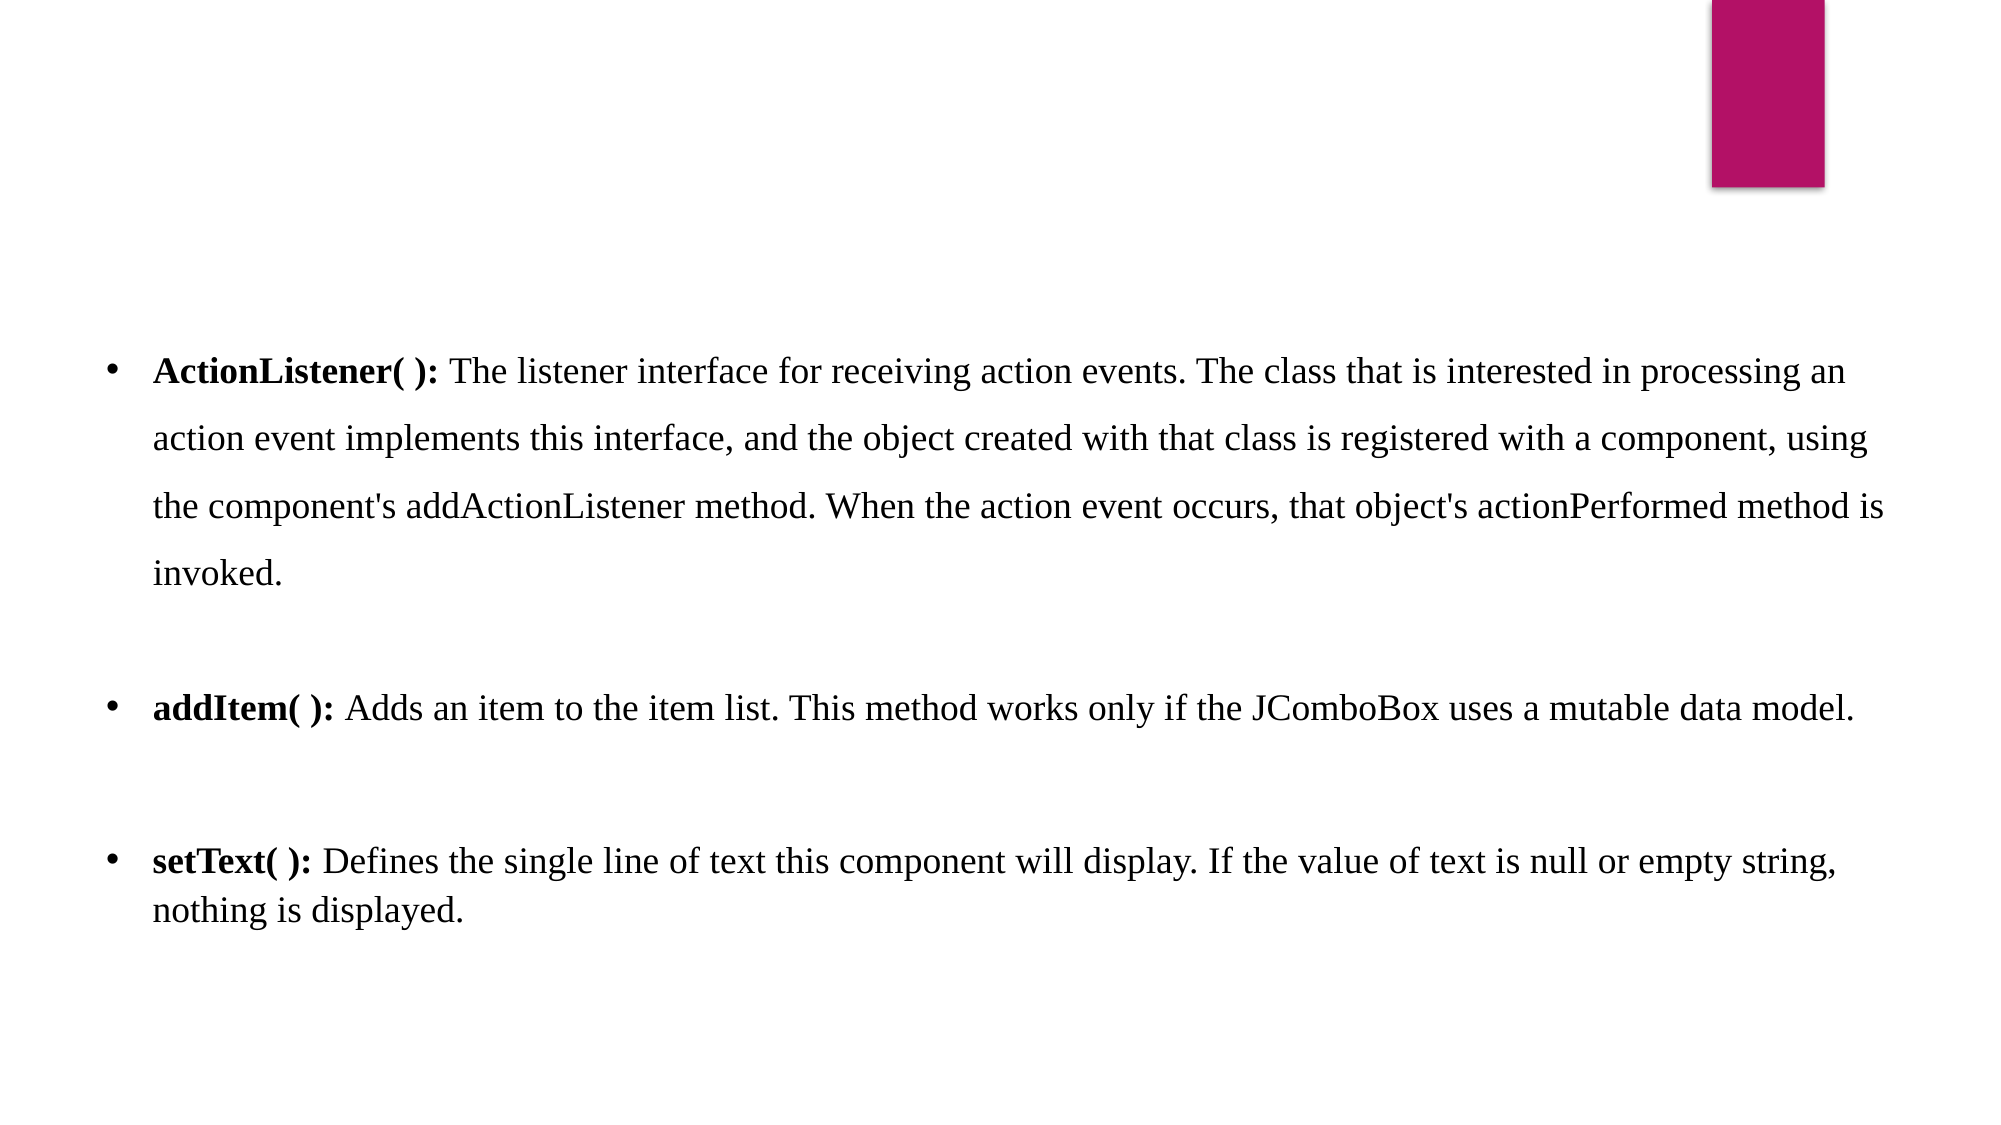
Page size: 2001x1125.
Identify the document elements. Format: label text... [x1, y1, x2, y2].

text_box ActionListener( ): The listener interface for receiving action events. The class that is interested in processing an action event implements this interface, and the object created with that class is registered with a component, using the component's addActionListener method. When the action event occurs, that object's actionPerformed method is invoked. addItem( ): Adds an item to the item list. This method works only if the JComboBox uses a mutable data model. setText( ): Defines the single line of text this component will display. If the value of text is null or empty string, nothing is displayed. [91, 316, 1909, 994]
